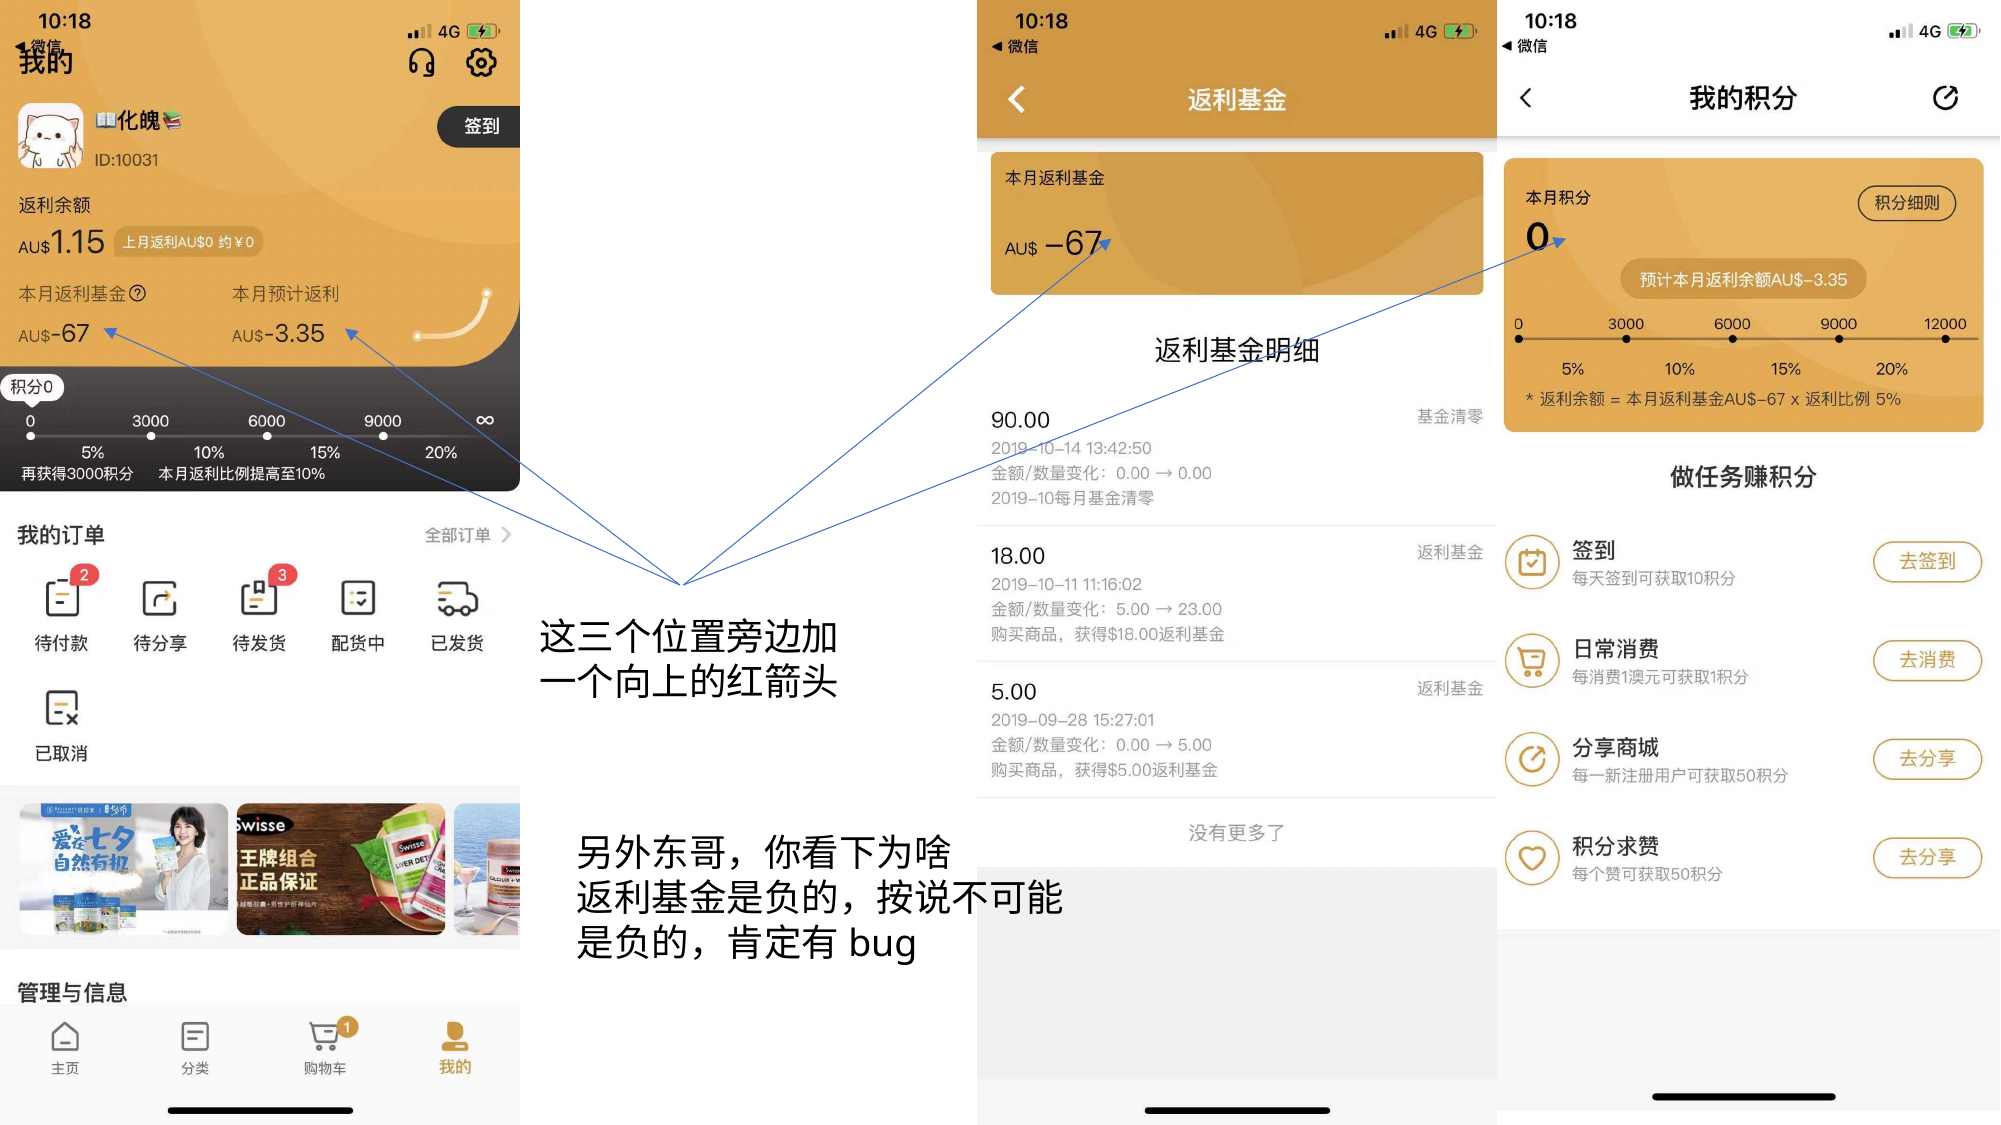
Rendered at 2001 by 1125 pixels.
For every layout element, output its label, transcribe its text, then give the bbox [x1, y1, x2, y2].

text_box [683, 238, 1566, 585]
text_box 这三个位置旁边加 一个向上的红箭头 [524, 605, 855, 711]
picture [976, 0, 2000, 1125]
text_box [344, 328, 680, 585]
text_box 另外东哥，你看下为啥 返利基金是负的，按说不可能 是负的，肯定有bug [562, 821, 976, 972]
picture [0, 0, 520, 1125]
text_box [103, 328, 344, 585]
